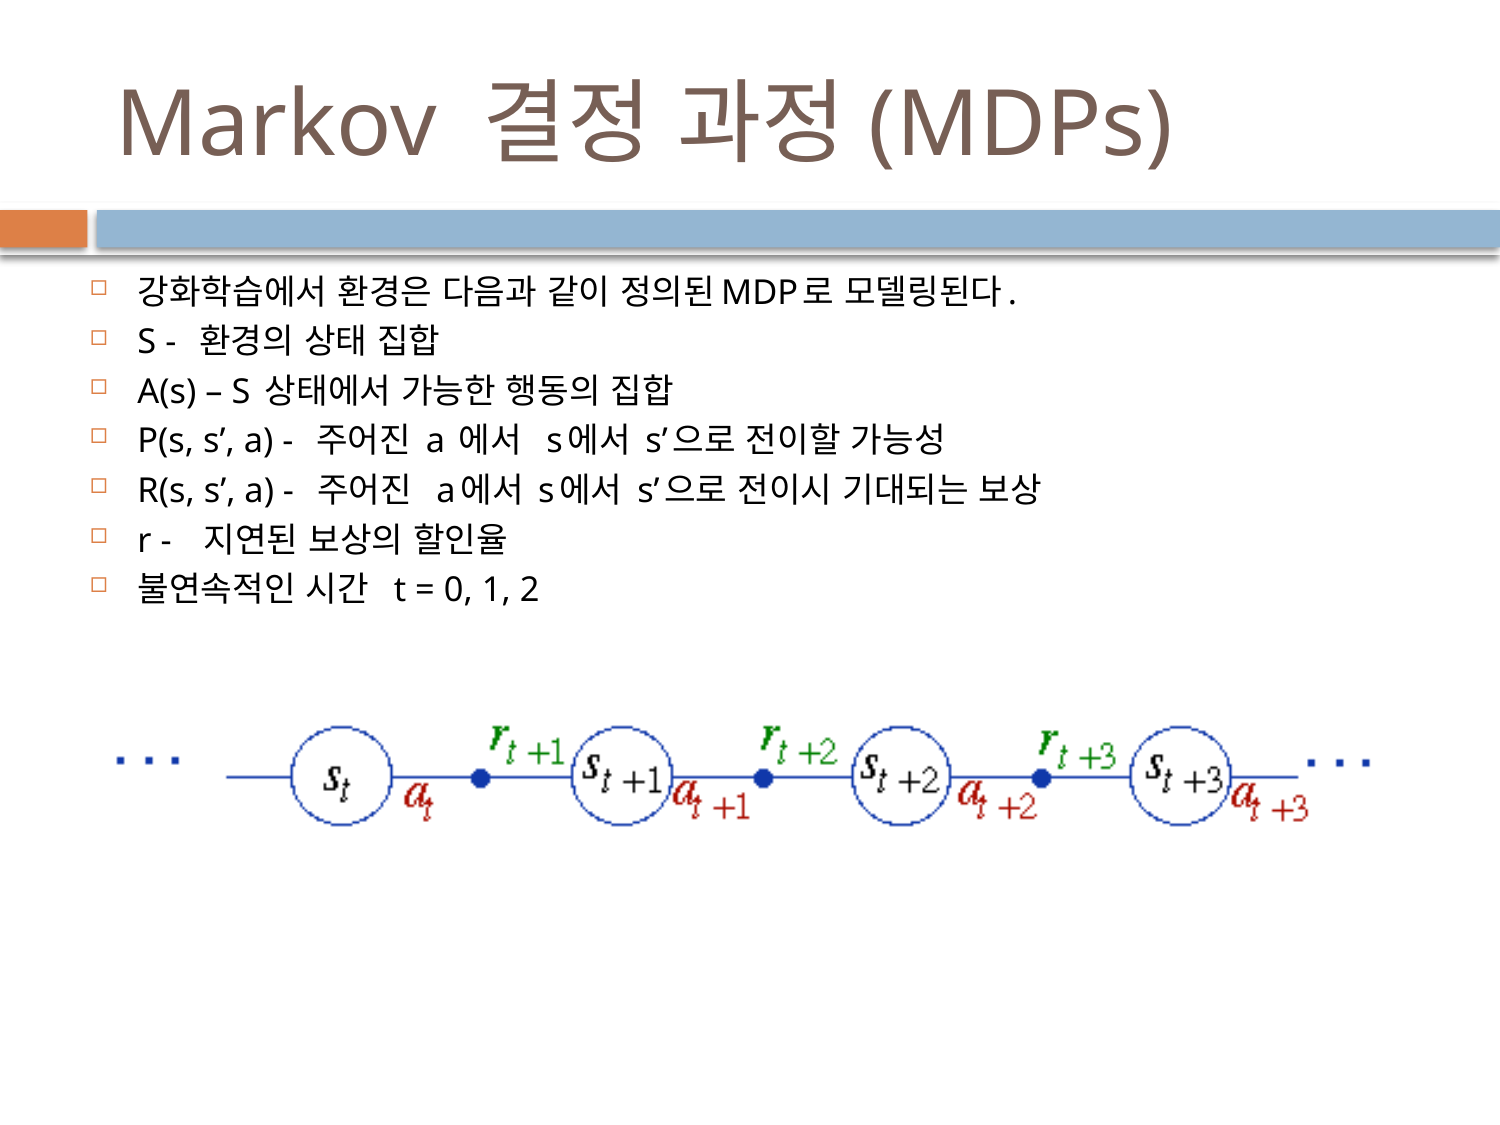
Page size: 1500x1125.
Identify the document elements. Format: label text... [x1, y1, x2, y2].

picture [81, 702, 1413, 880]
list 강화학습에서 환경은 다음과 같이 정의된MDP로 모델링된다. S - 환경의 상태 집합 A(s) – S 상태에서 가능한 행동의 집합 P(s, s’, a) - 주어진 a 에서 s에서 s’으로 전이할 가능성 R(s, s’, a) - 주어진 a에서 s에서 s’으로 전이시 기대되는 보상 r - 지연된 보상의 할인율 불연속적인 시간 t = 0, 1, 2 [75, 262, 1425, 622]
title Markov 결정 과정(MDPs) [100, 37, 1438, 200]
